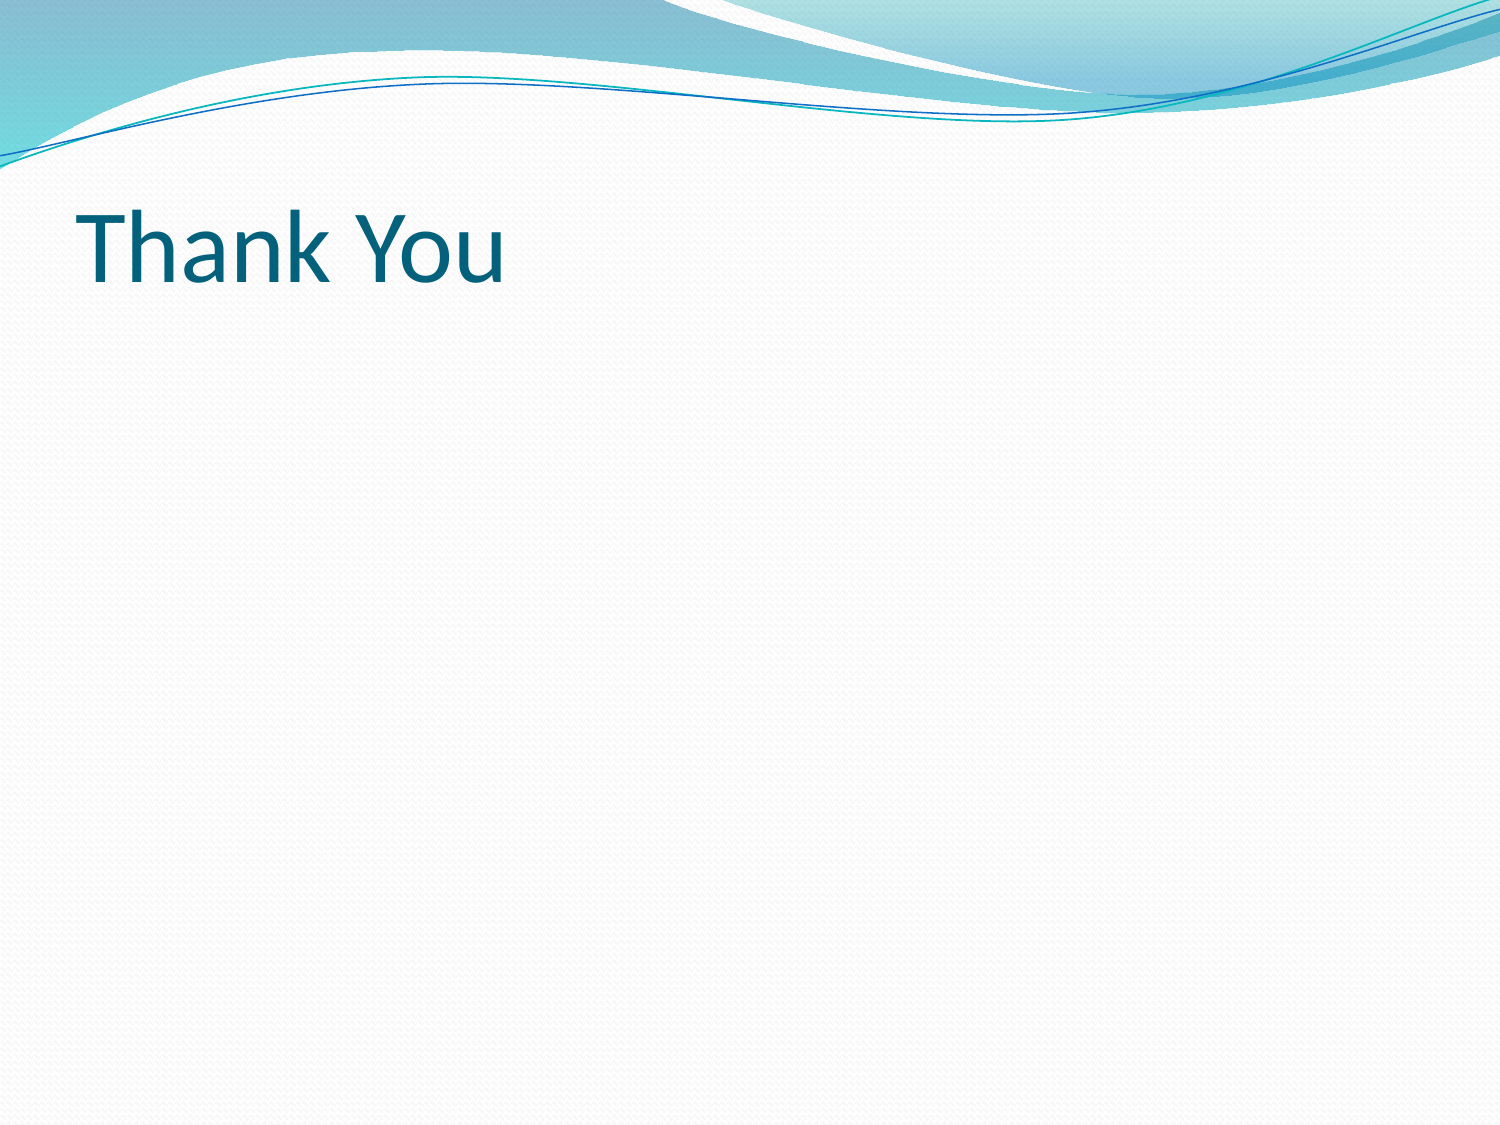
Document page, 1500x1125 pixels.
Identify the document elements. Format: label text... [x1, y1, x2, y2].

title Thank You [75, 115, 1425, 303]
